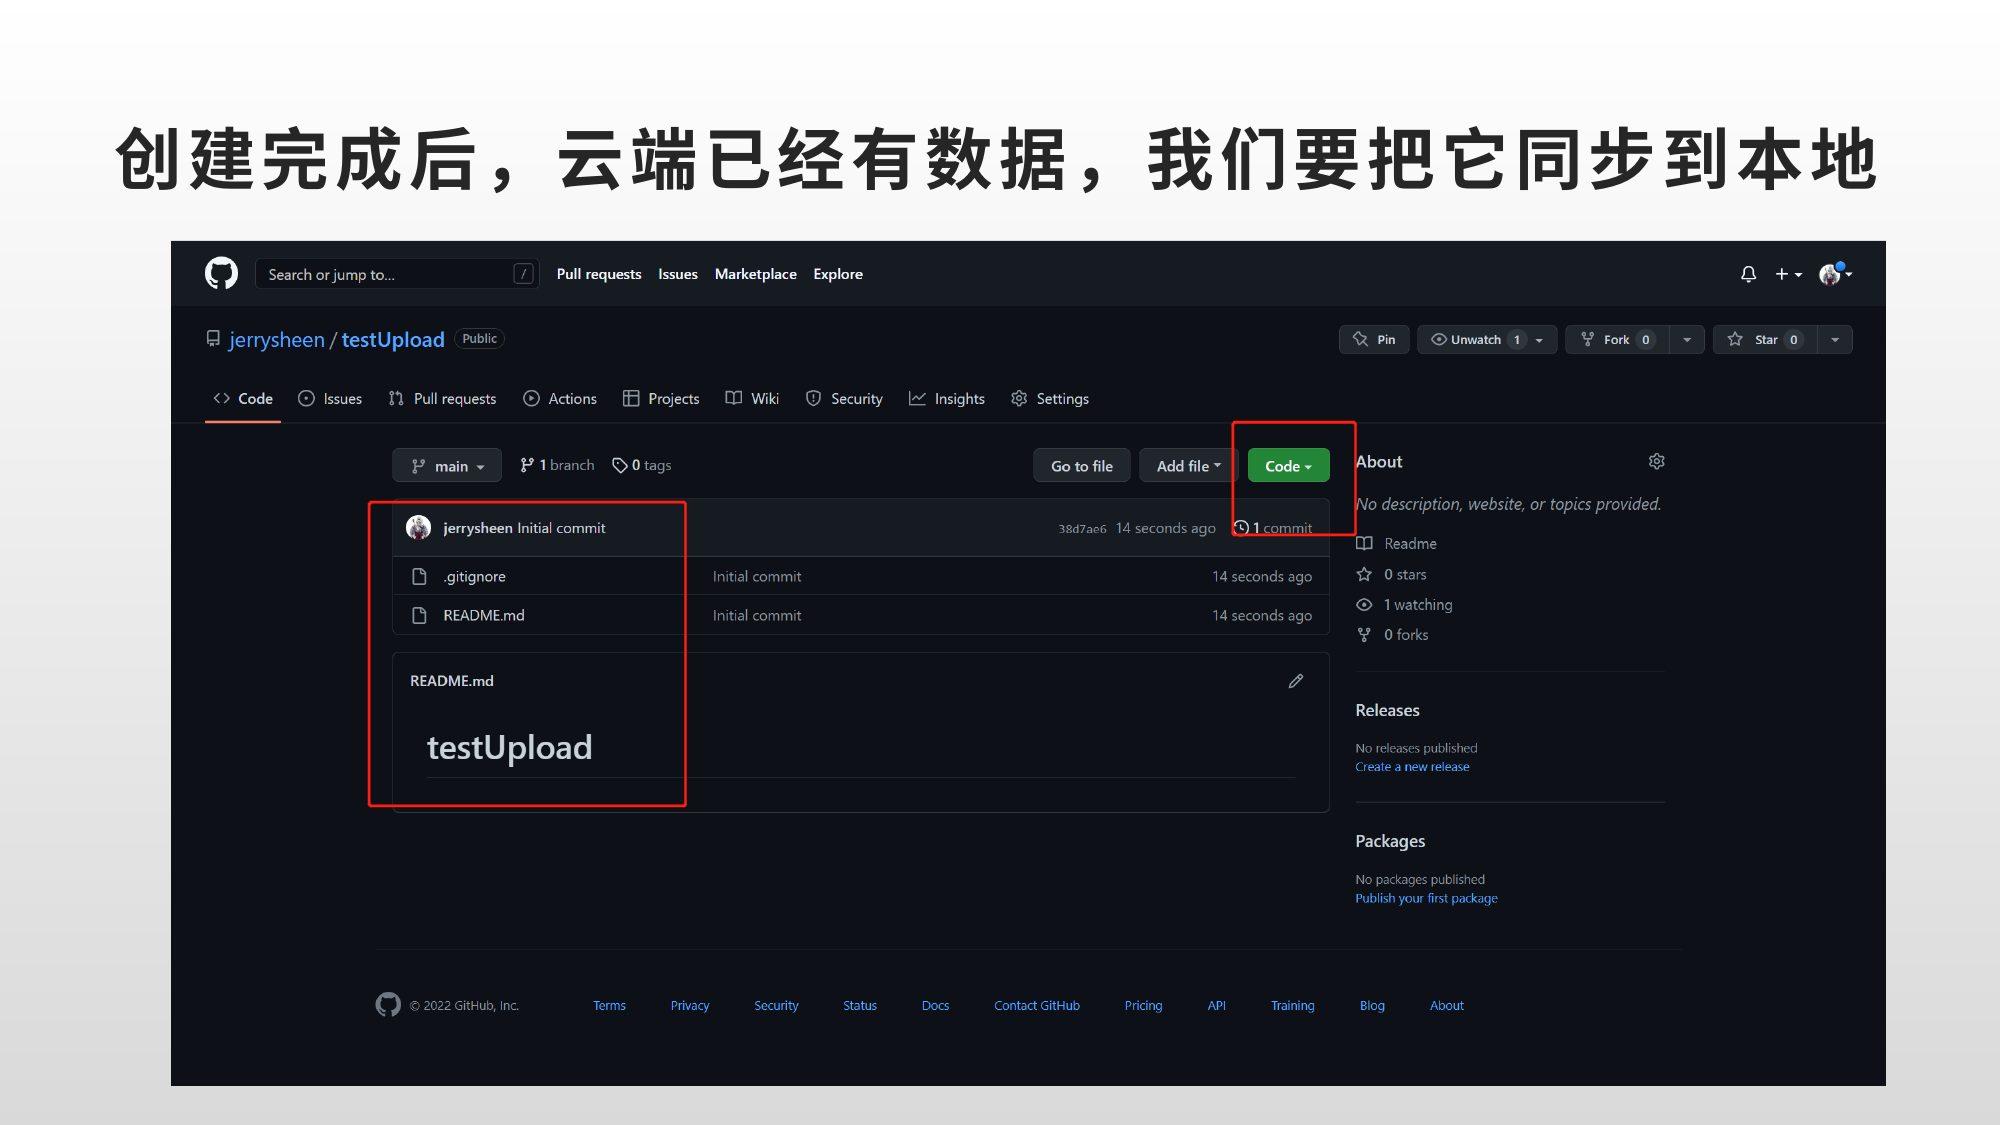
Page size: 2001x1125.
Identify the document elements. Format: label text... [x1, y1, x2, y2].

title 创建完成后，云端已经有数据，我们要把它同步到本地 [99, 99, 1900, 216]
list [171, 240, 1886, 1086]
